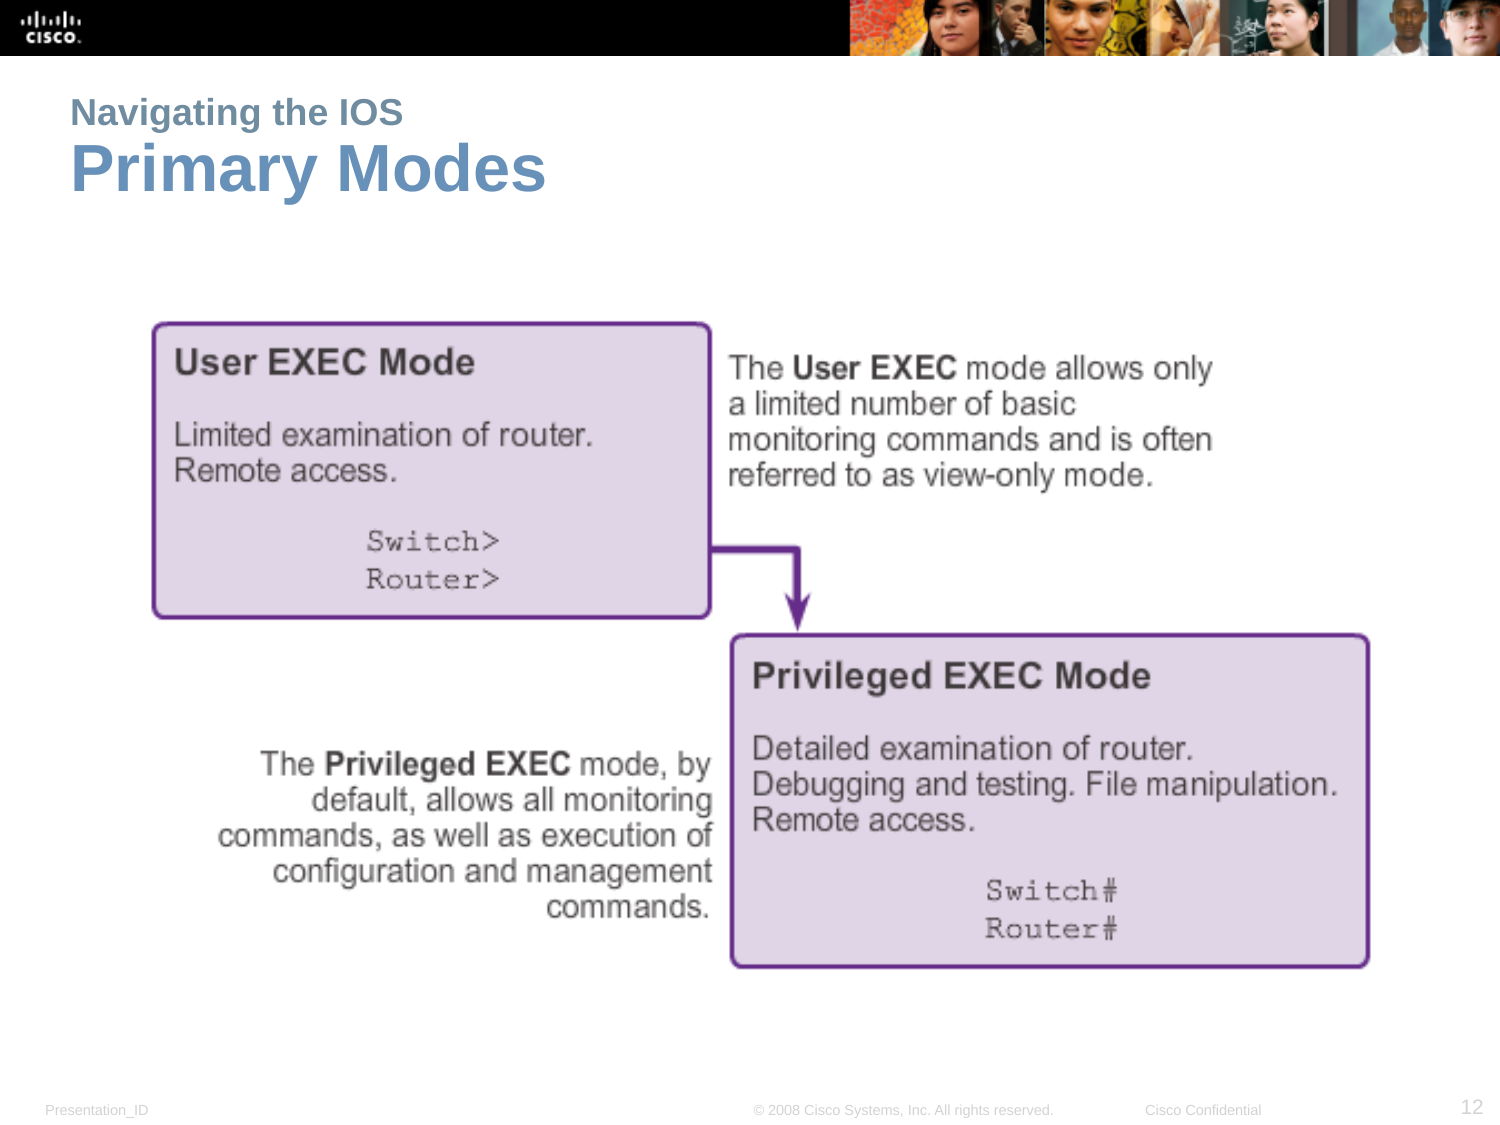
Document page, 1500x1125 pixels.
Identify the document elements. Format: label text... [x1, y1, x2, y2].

title Navigating the IOS Primary Modes [56, 75, 1393, 213]
picture [0, 0, 1500, 56]
picture [130, 262, 1394, 1014]
